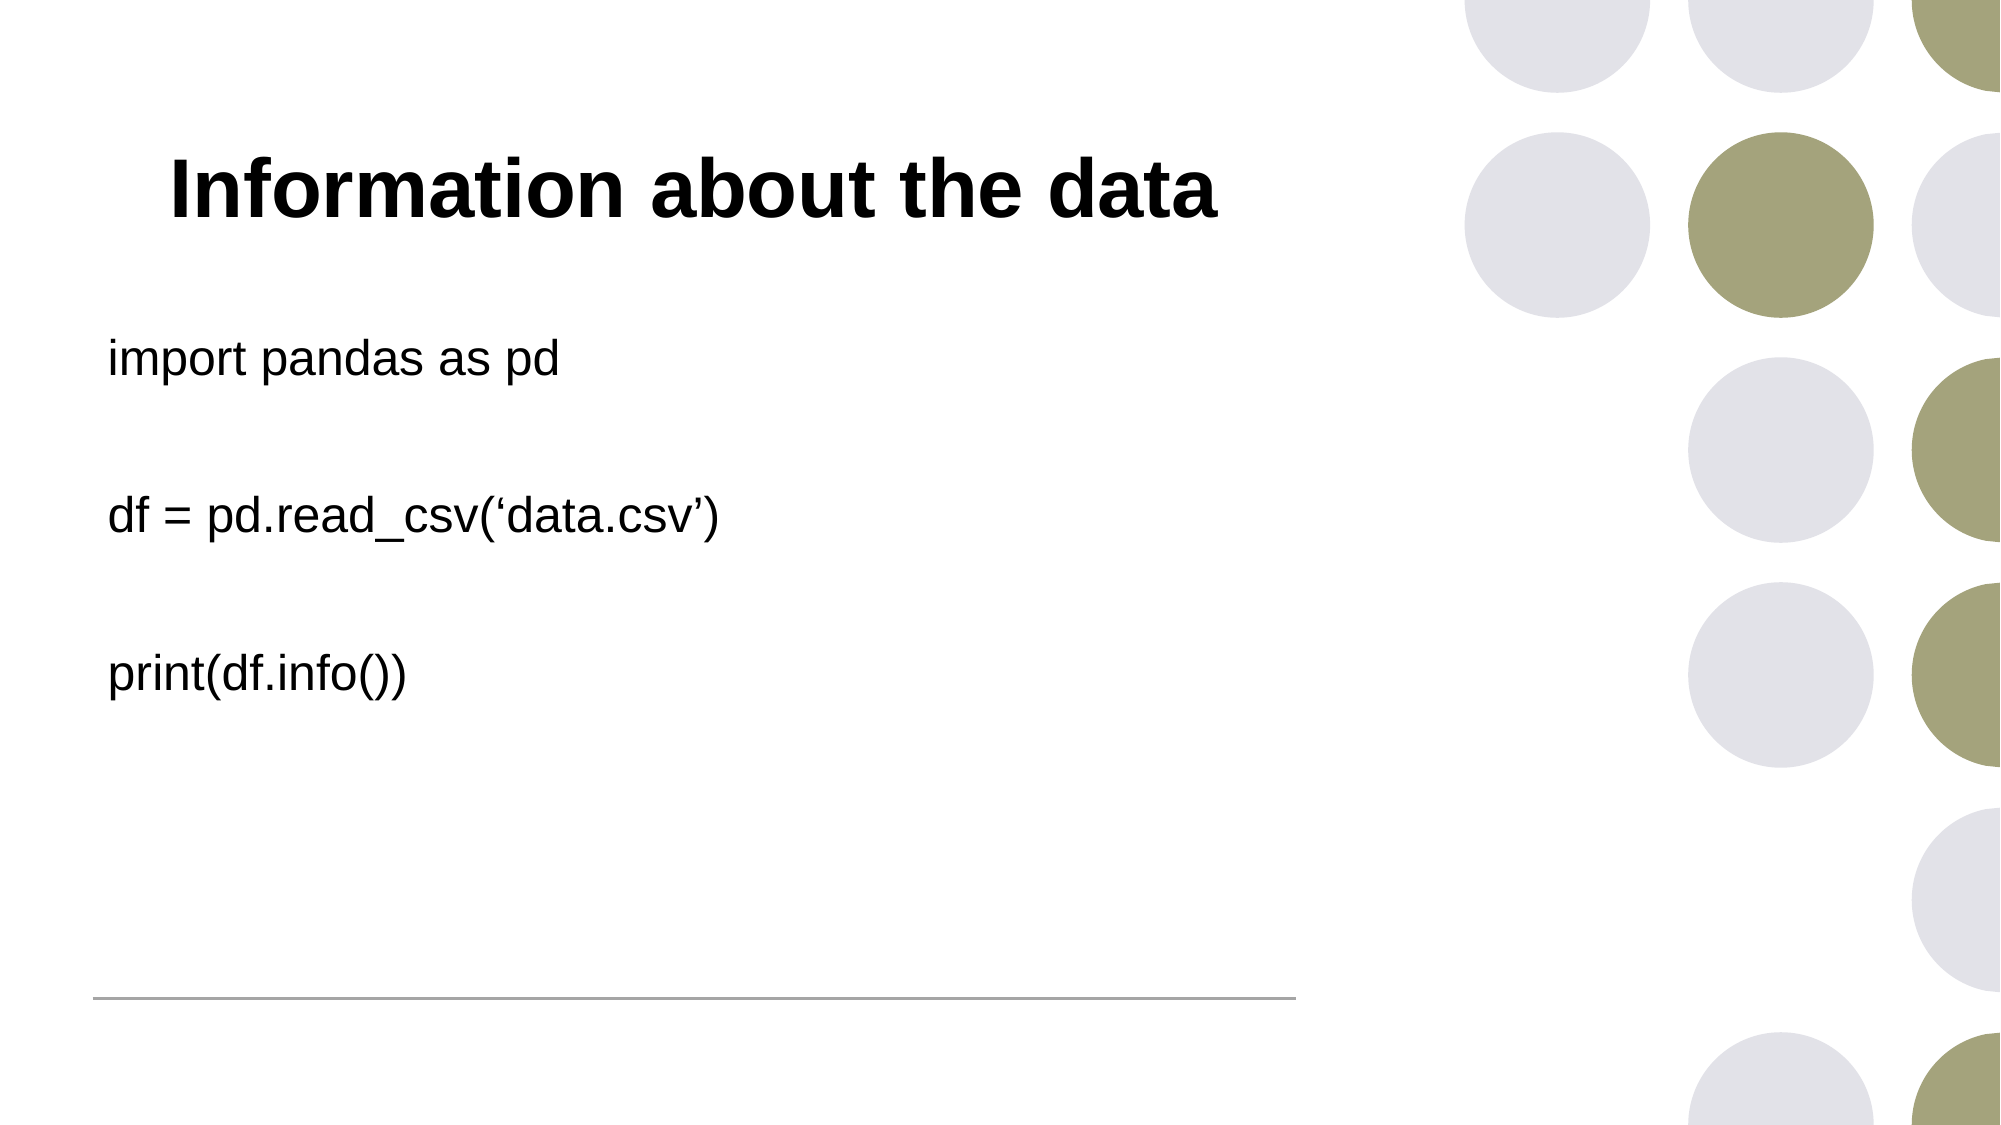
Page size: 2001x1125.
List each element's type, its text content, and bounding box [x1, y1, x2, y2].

title Information about the data [92, 126, 1297, 317]
list import pandas as pd df = pd.read_csv(‘data.csv’) print(df.info()) [92, 317, 1377, 986]
